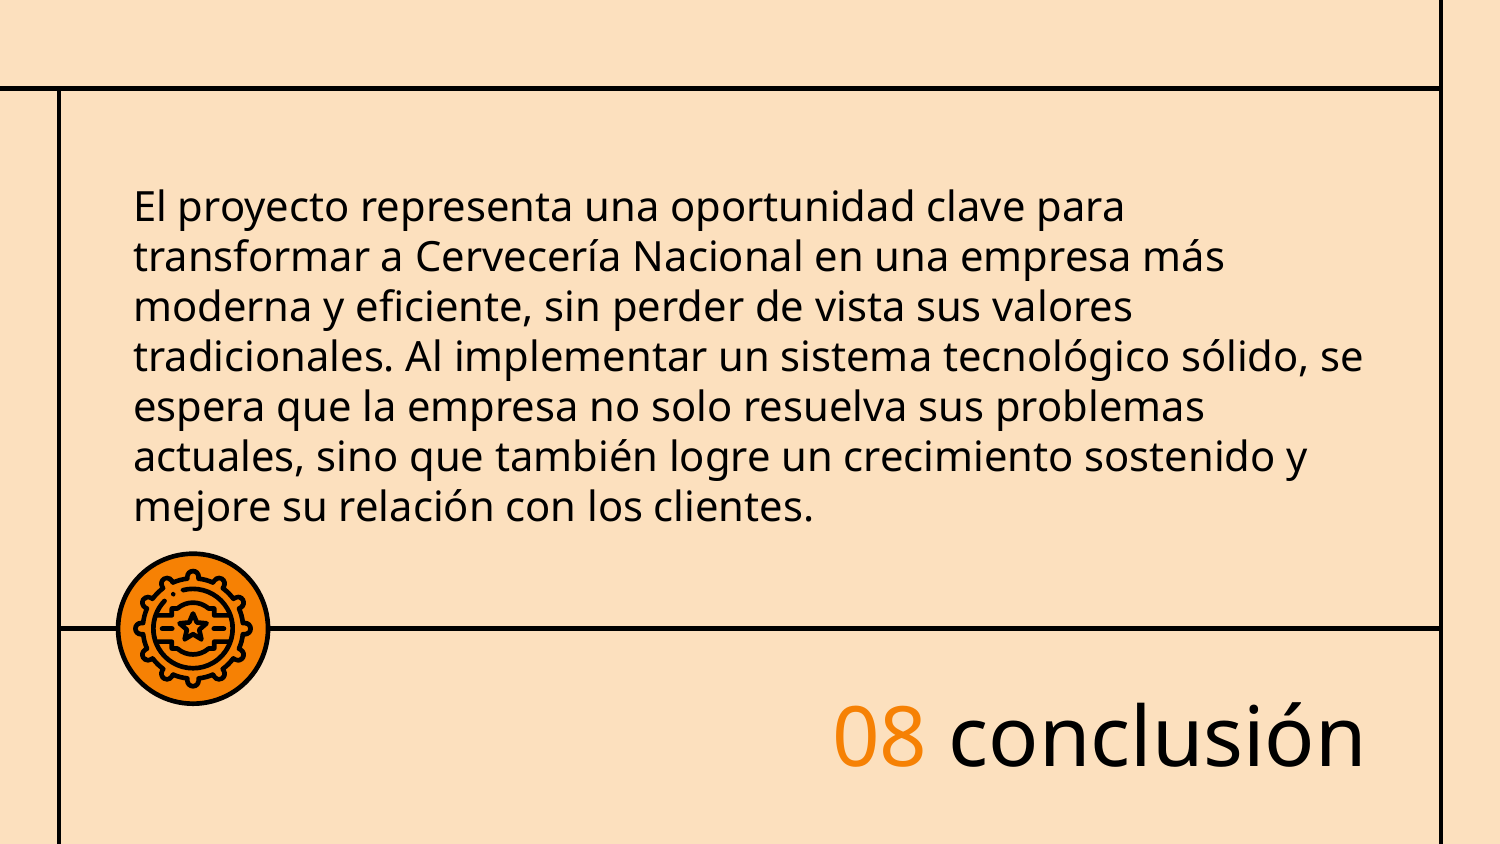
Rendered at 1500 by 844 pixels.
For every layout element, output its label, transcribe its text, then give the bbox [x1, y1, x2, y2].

subtitle El proyecto representa una oportunidad clave para transformar a Cervecería Nacional en una empresa más moderna y eficiente, sin perder de vista sus valores tradicionales. Al implementar un sistema tecnológico sólido, se espera que la empresa no solo resuelva sus problemas actuales, sino que también logre un crecimiento sostenido y mejore su relación con los clientes. [118, 185, 1382, 524]
title 08 conclusión [156, 647, 1382, 820]
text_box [117, 553, 269, 704]
